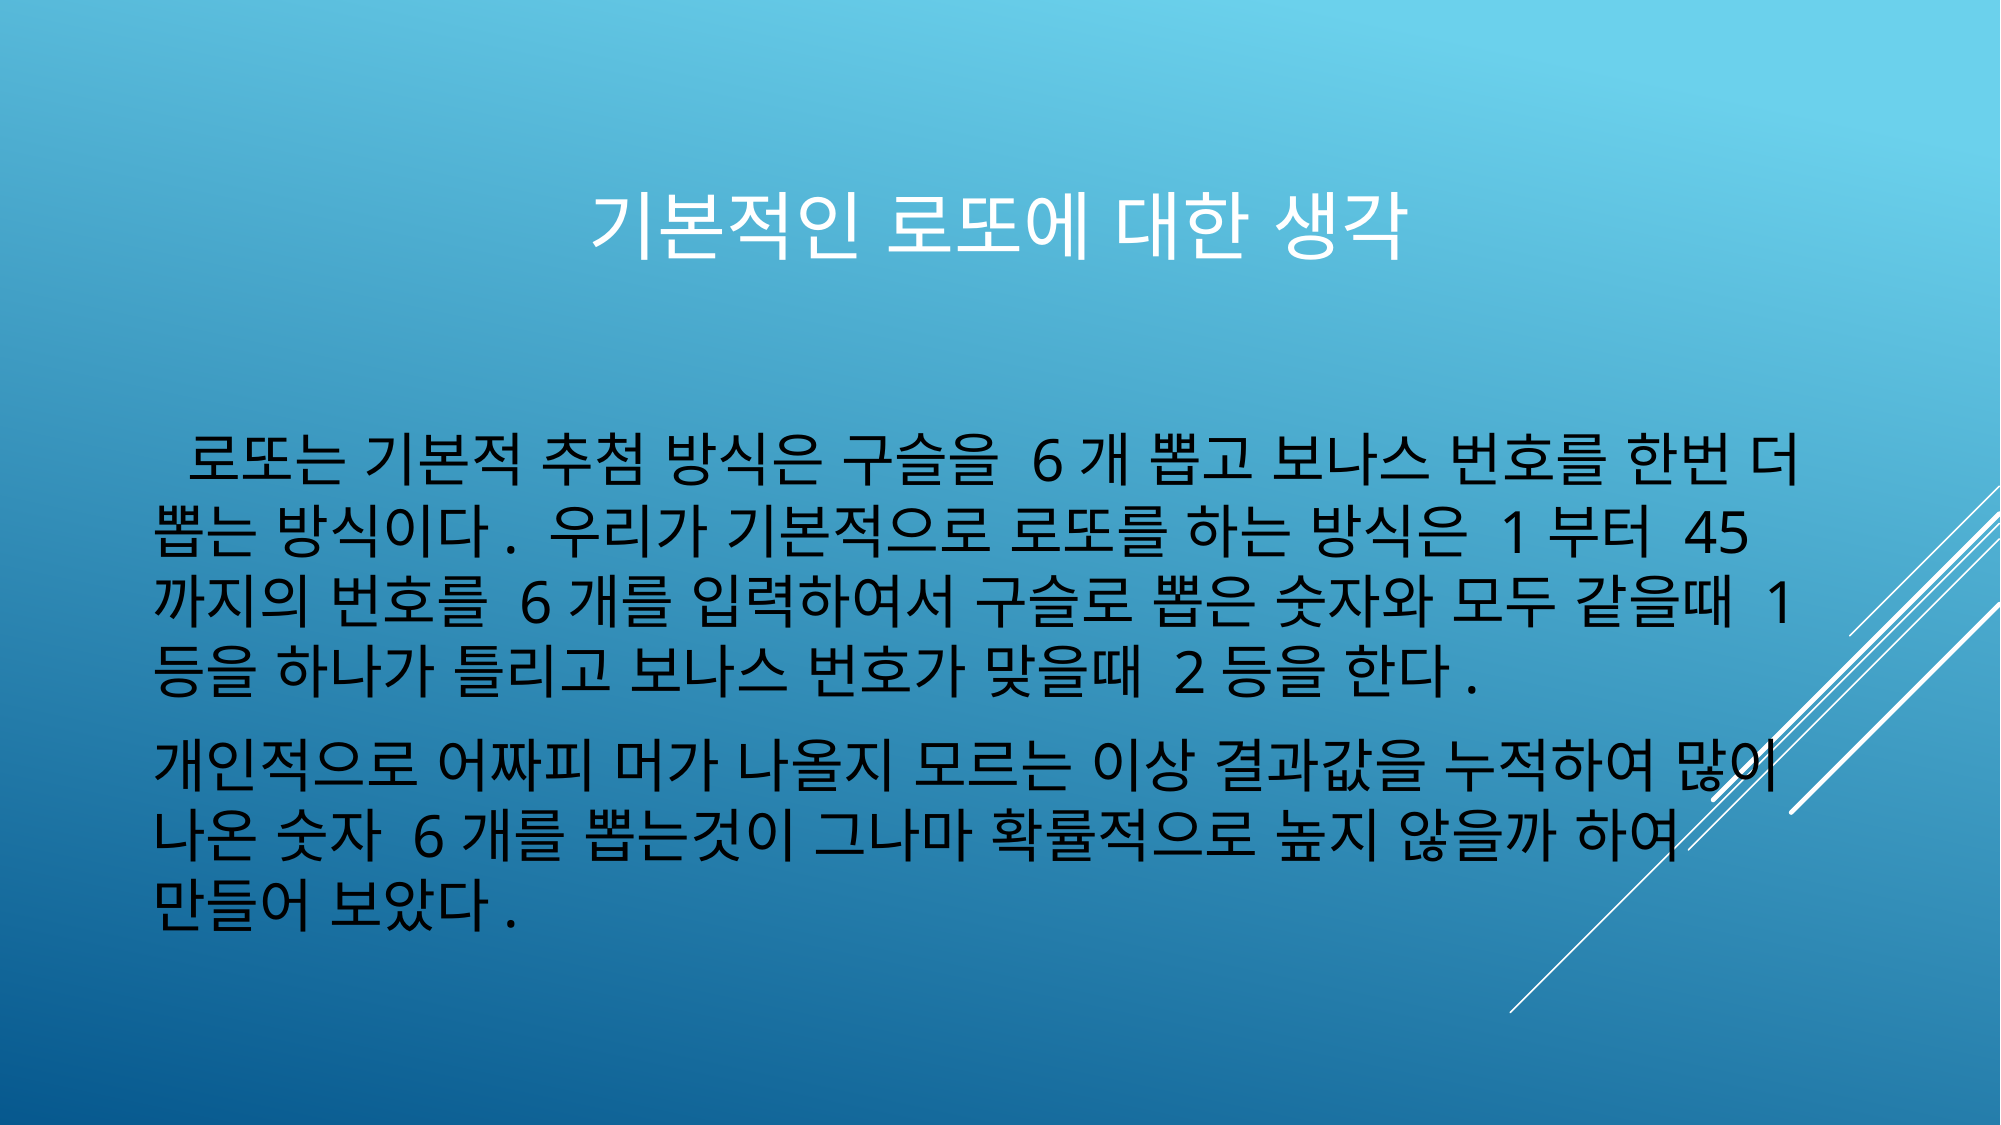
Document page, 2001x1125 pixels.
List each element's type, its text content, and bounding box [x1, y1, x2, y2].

title 기본적인 로또에 대한 생각 [212, 117, 1788, 332]
list 로또는 기본적 추첨 방식은 구슬을 6개 뽑고 보나스 번호를 한번 더 뽑는 방식이다. 우리가 기본적으로 로또를 하는 방식은 1부터 45까지의 번호를 6개를 입력하여서 구슬로 뽑은 숫자와 모두 같을때 1등을 하나가 틀리고 보나스 번호가 맞을때 2등을 한다. 개인적으로 어짜피 머가 나올지 모르는 이상 결과값을 누적하여 많이 나온 숫자 6개를 뽑는것이 그나마 확률적으로 높지 않을까 하여 만들어 보았다. [136, 420, 1864, 934]
